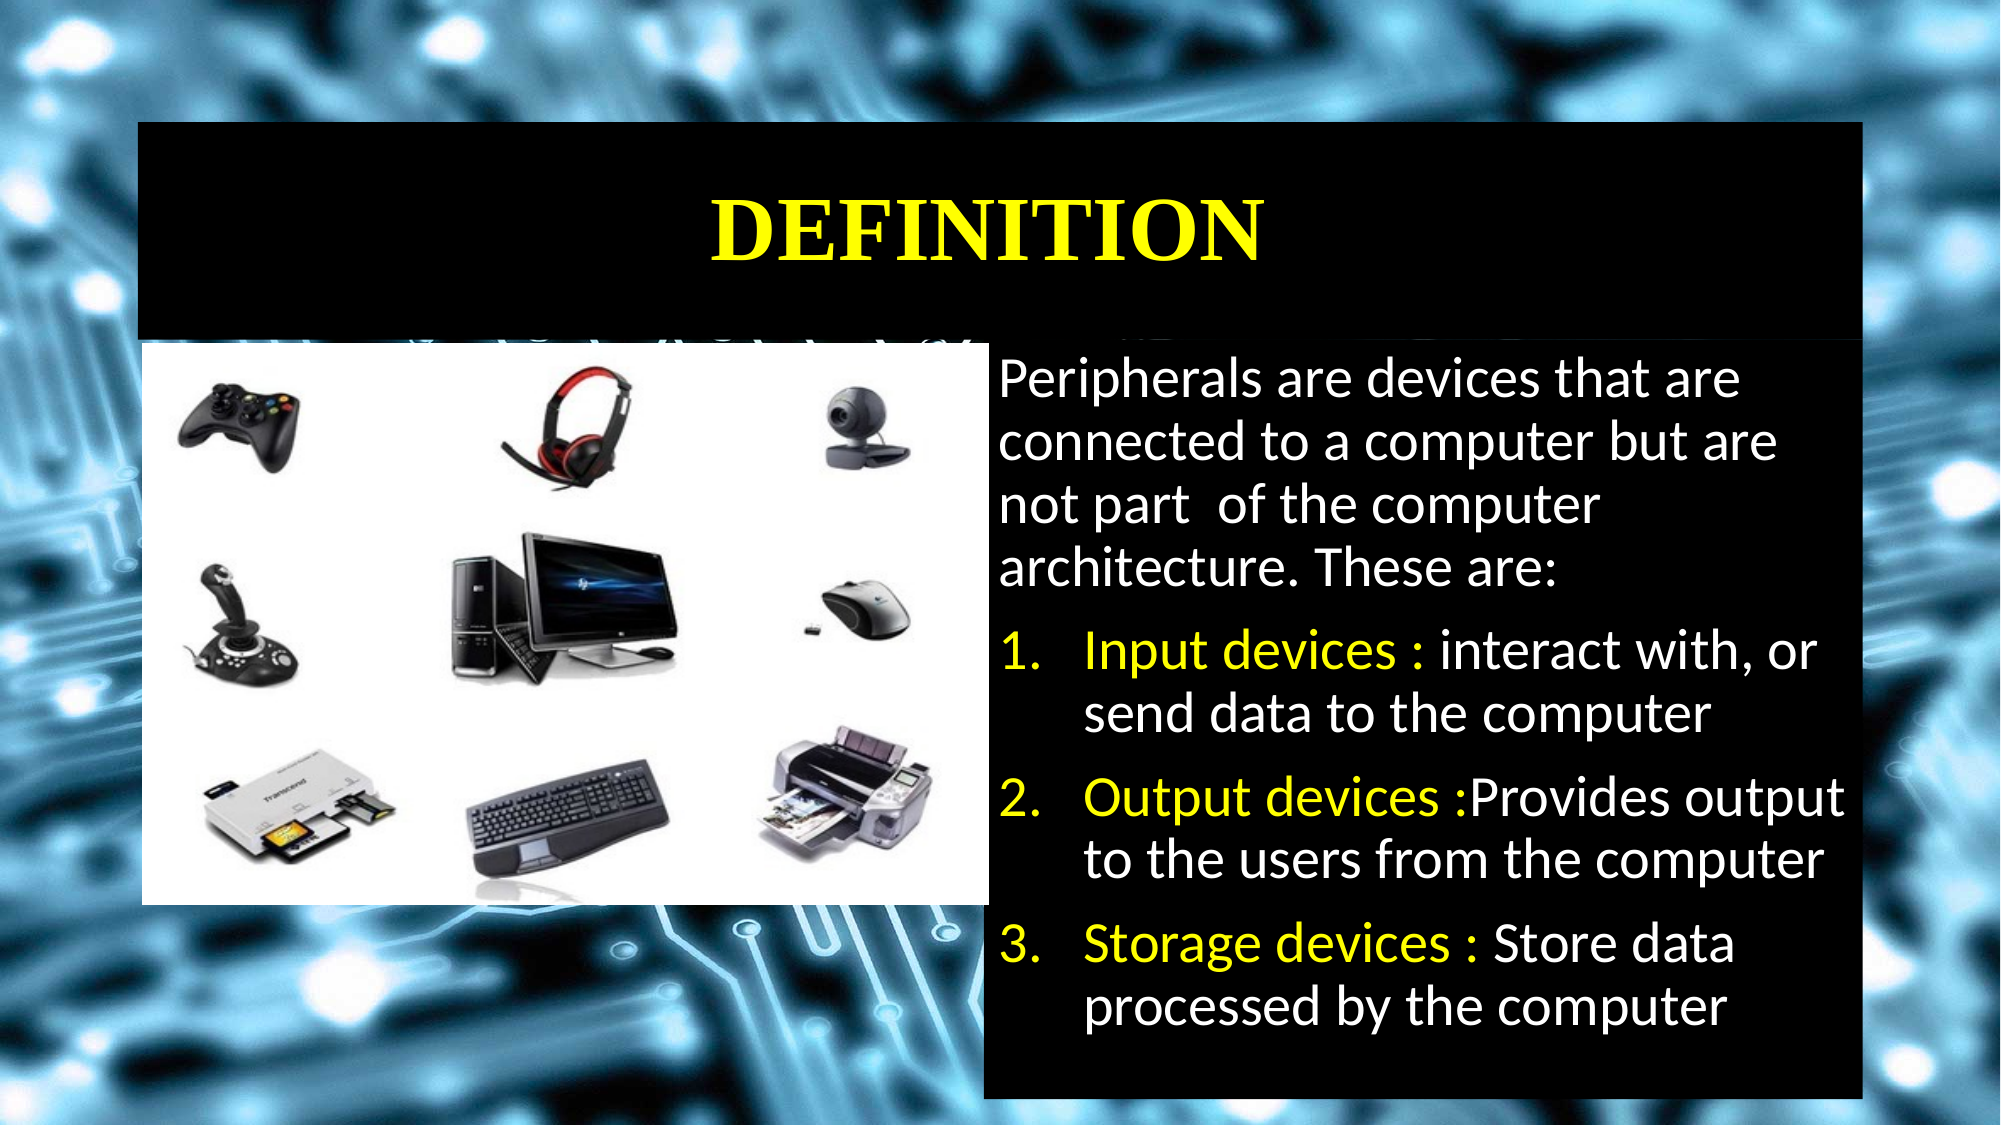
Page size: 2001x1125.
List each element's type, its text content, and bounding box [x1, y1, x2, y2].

list Peripherals are devices that are connected to a computer but are not part of the computer architecture. These are: Input devices : interact with, or send data to the computer Output devices :Provides output to the users from the computer Storage devices : Store data processed by the computer [983, 339, 1863, 1100]
picture [0, 0, 2001, 1125]
title DEFINITION [137, 122, 1863, 340]
